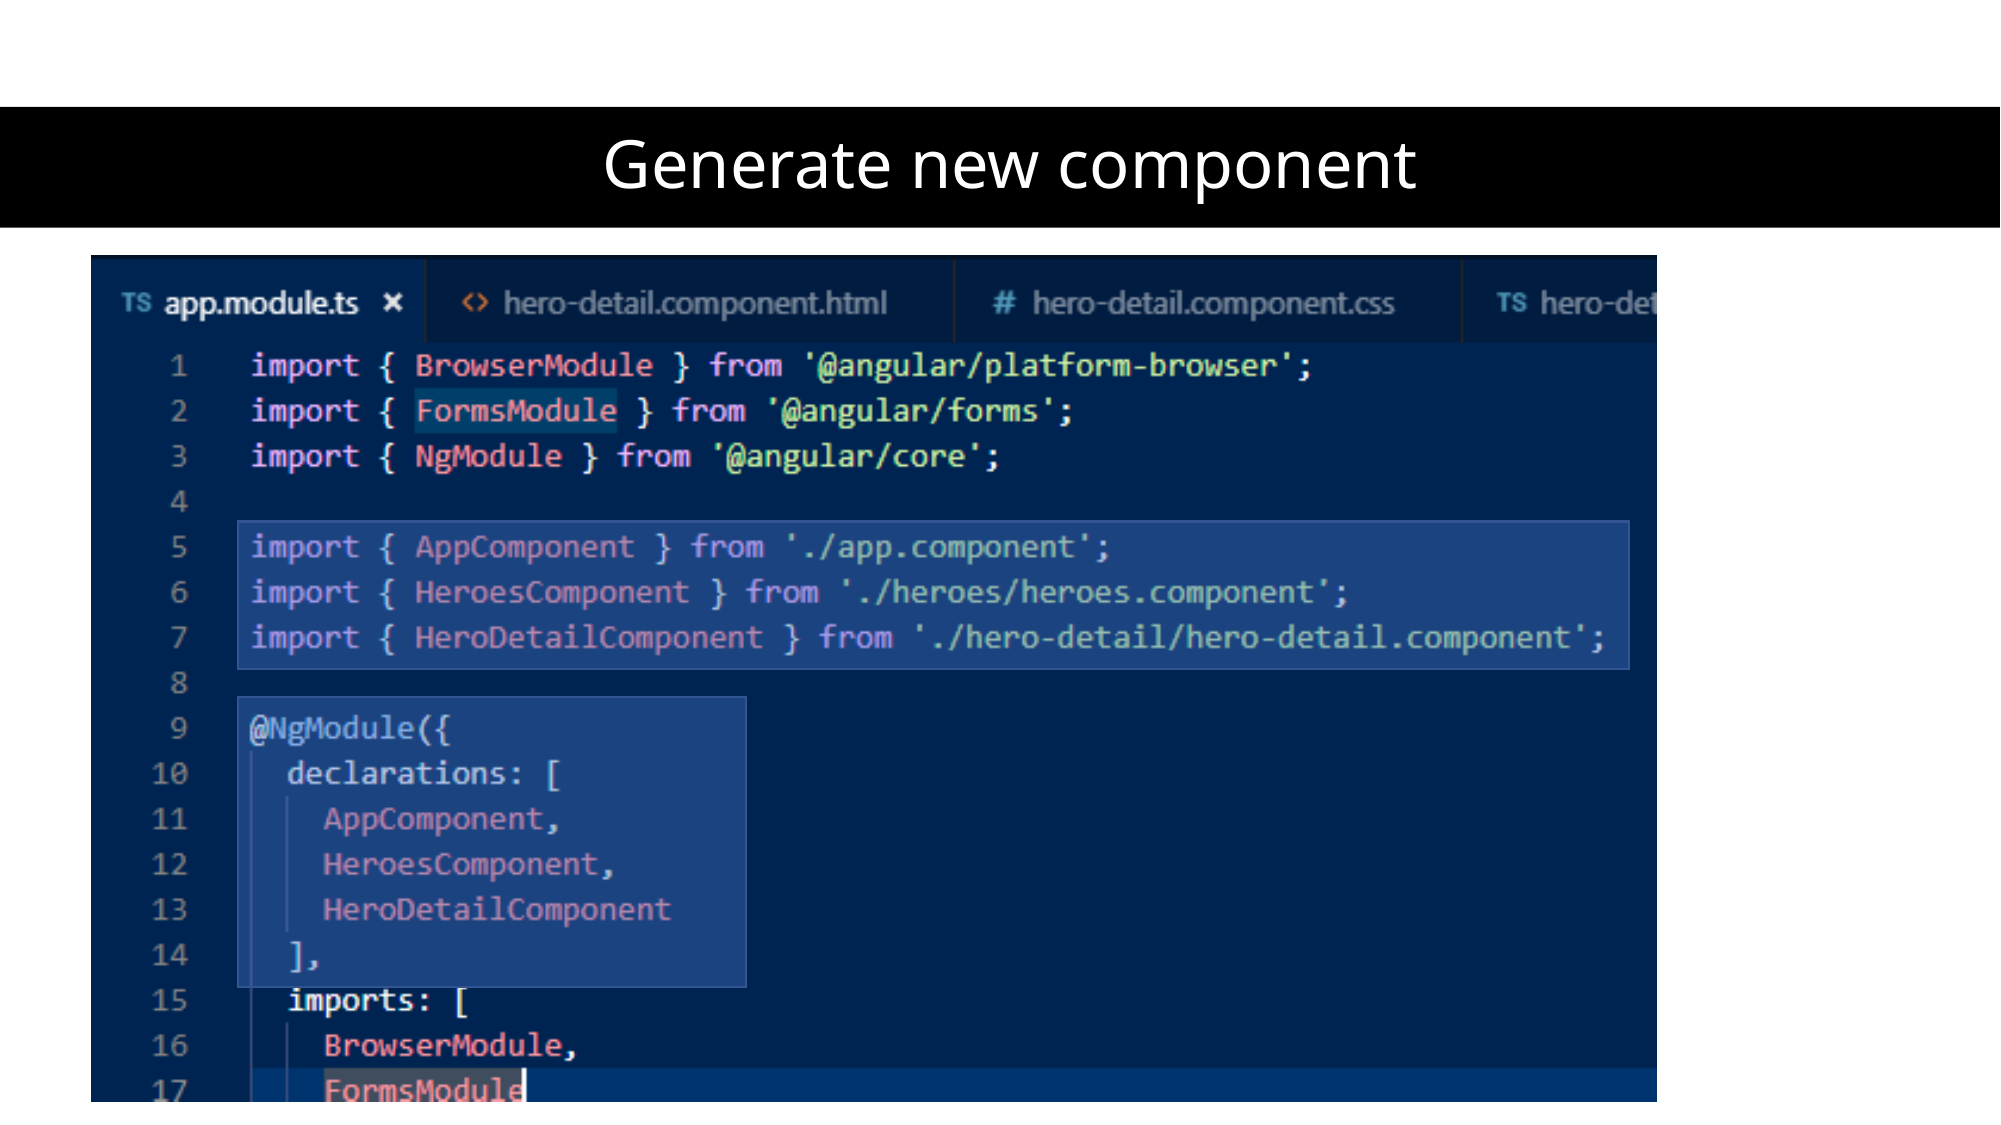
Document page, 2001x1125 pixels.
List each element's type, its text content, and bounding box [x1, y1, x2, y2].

title Generate new component [91, 105, 1931, 228]
picture [91, 255, 1657, 1102]
text_box [0, 106, 2000, 229]
